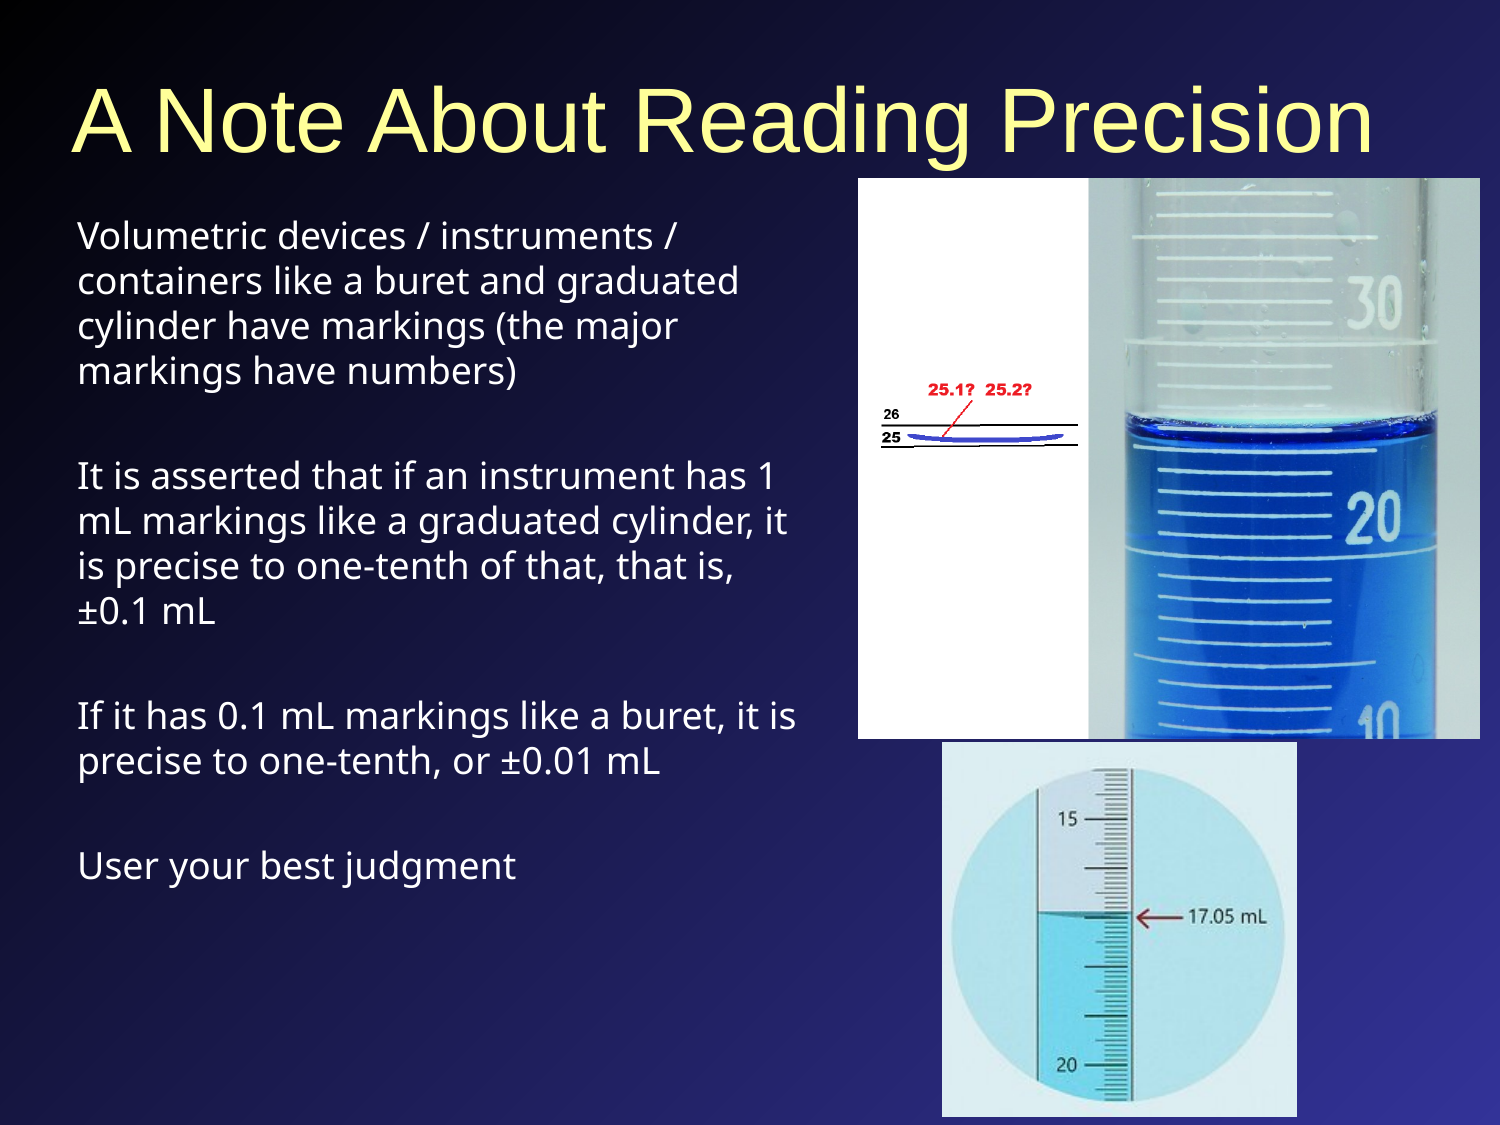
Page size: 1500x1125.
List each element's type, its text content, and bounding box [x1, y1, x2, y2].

picture [941, 742, 1297, 1117]
list Volumetric devices / instruments / containers like a buret and graduated cylinder have markings (the major markings have numbers) It is asserted that if an instrument has 1 mL markings like a graduated cylinder, it is precise to one-tenth of that, that is, ±0.1 mL If it has 0.1 mL markings like a buret, it is precise to one-tenth, or ±0.01 mL User your best judgment [61, 204, 826, 1061]
picture [858, 178, 1481, 739]
title A Note About Reading Precision [56, 52, 1439, 179]
